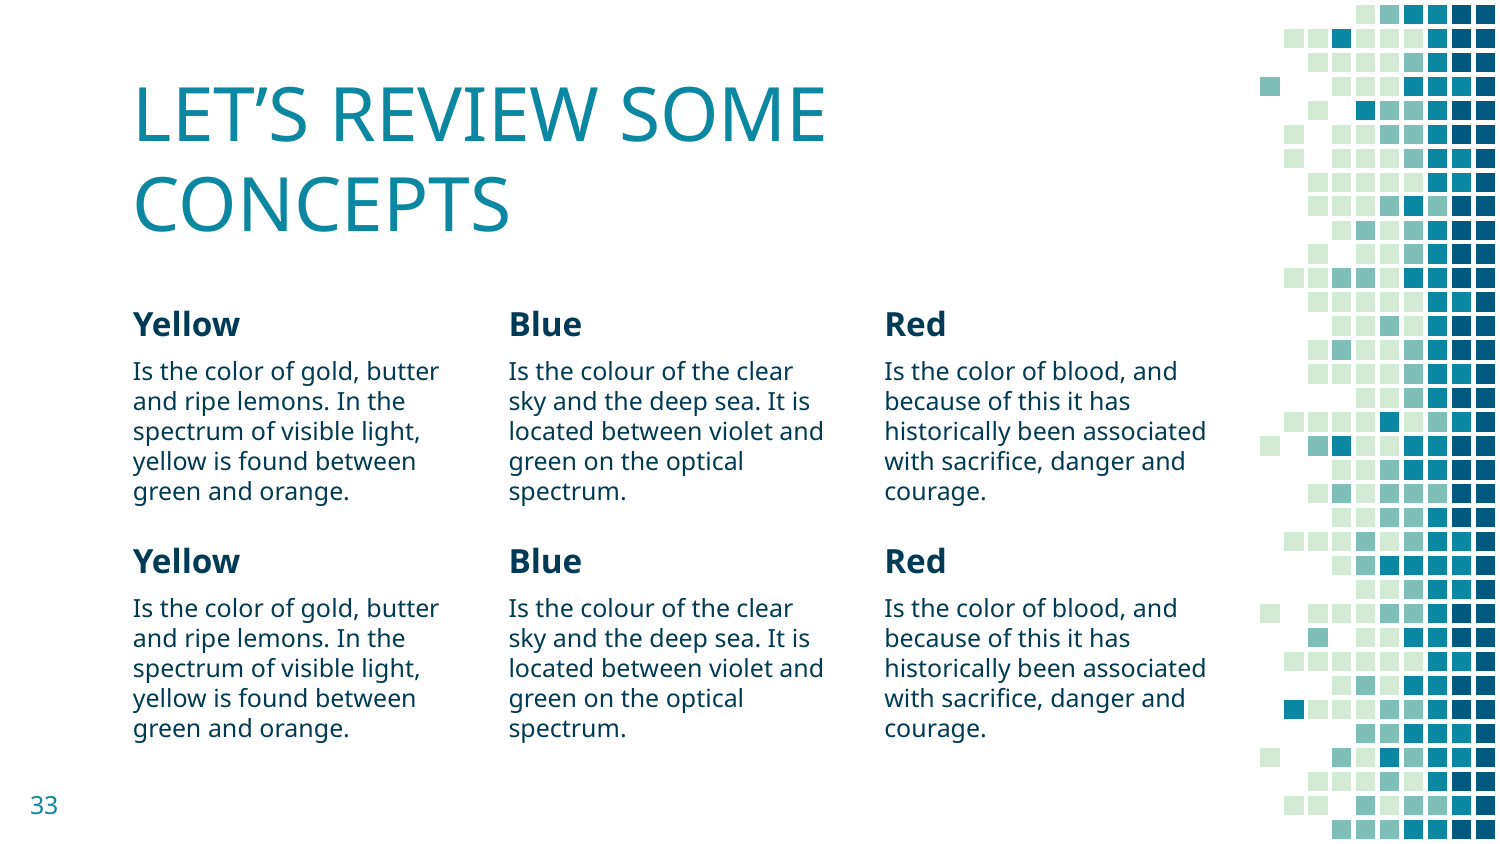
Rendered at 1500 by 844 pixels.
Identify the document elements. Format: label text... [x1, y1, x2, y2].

title LET’S REVIEW SOME CONCEPTS [117, 121, 1227, 262]
list Red Is the color of blood, and because of this it has historically been associated with sacrifice, danger and courage. [869, 525, 1227, 761]
slide_number ‹#› [15, 774, 105, 839]
list Red Is the color of blood, and because of this it has historically been associated with sacrifice, danger and courage. [869, 287, 1227, 524]
list Blue Is the colour of the clear sky and the deep sea. It is located between violet and green on the optical spectrum. [493, 525, 852, 761]
list Blue Is the colour of the clear sky and the deep sea. It is located between violet and green on the optical spectrum. [493, 287, 852, 524]
list Yellow Is the color of gold, butter and ripe lemons. In the spectrum of visible light, yellow is found between green and orange. [117, 525, 476, 761]
list Yellow Is the color of gold, butter and ripe lemons. In the spectrum of visible light, yellow is found between green and orange. [117, 287, 476, 524]
